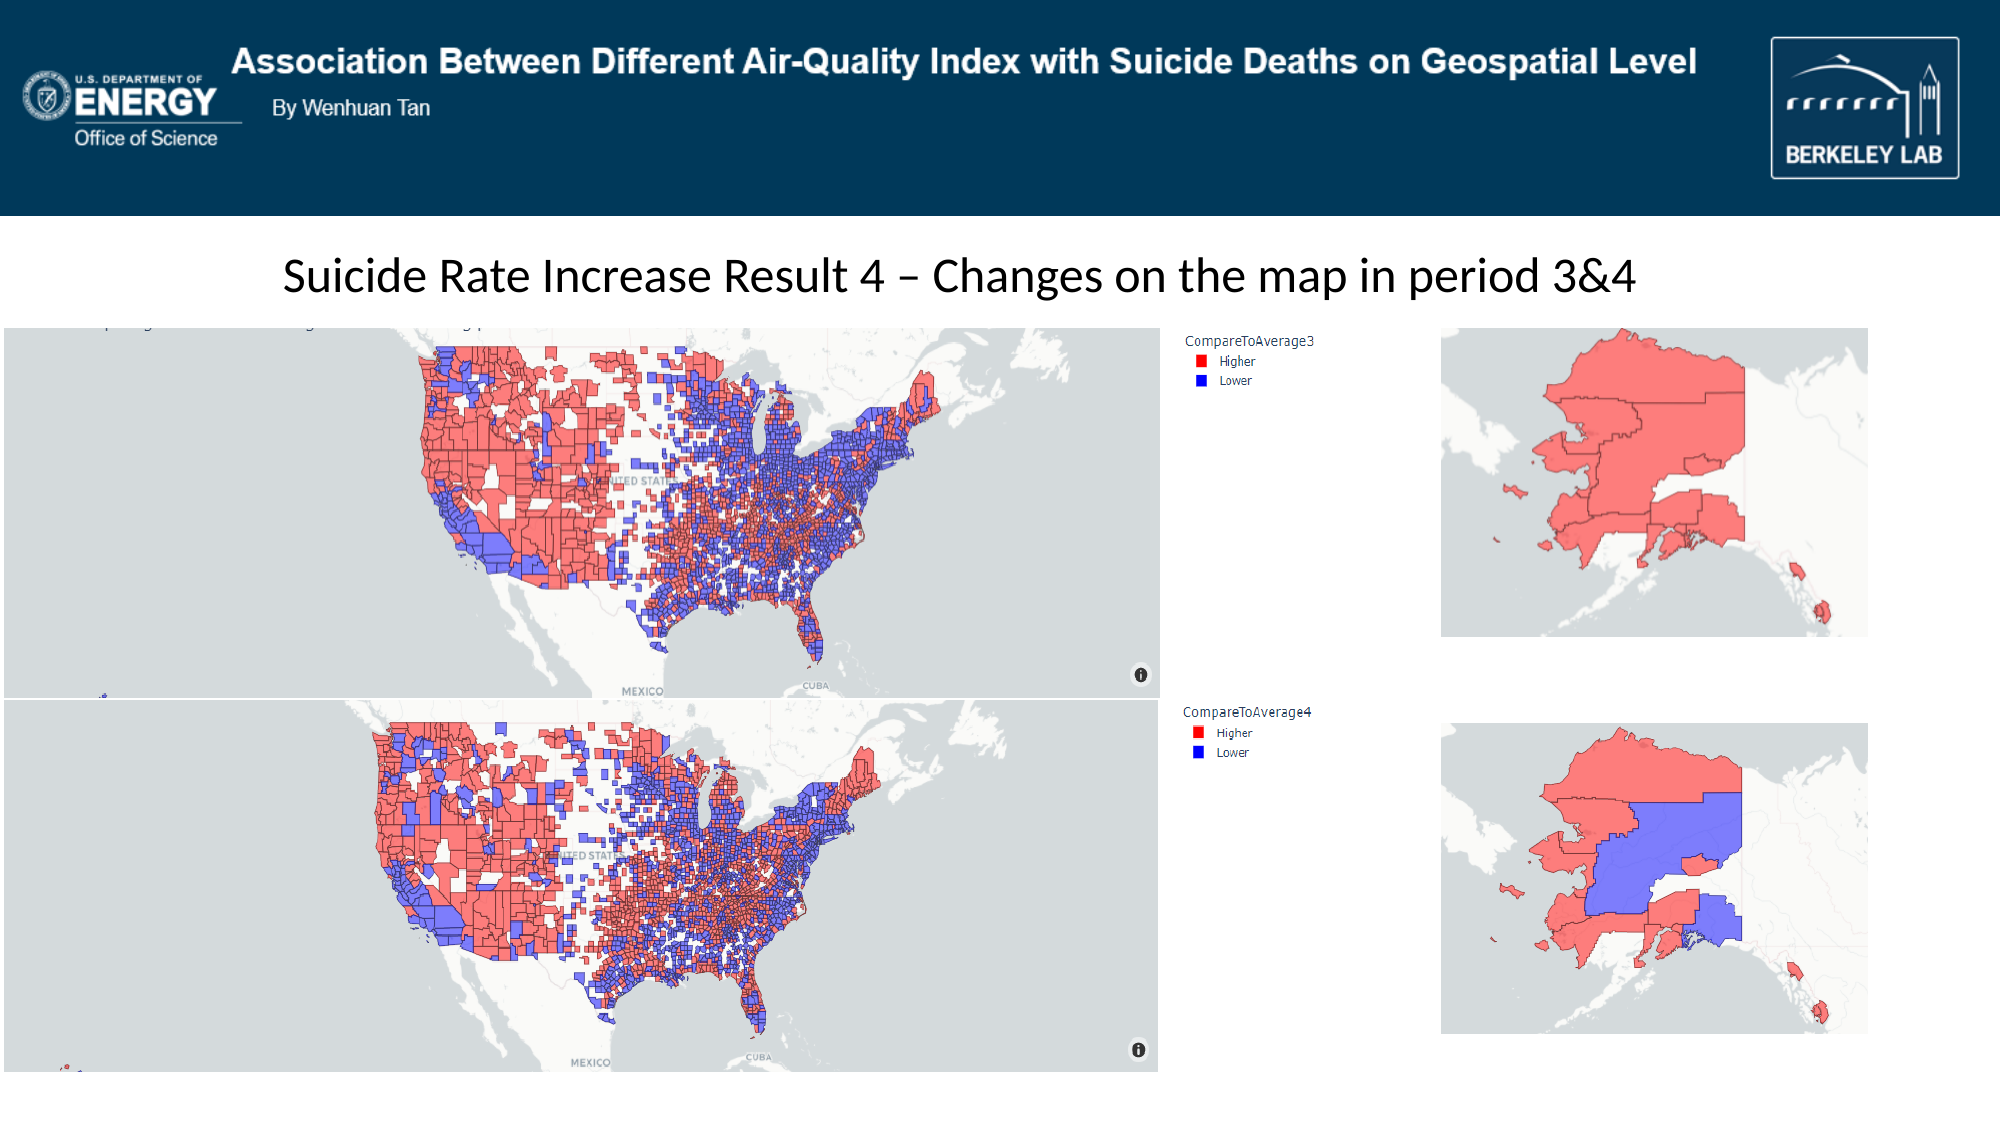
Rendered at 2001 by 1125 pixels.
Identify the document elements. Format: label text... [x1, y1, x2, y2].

picture [1441, 328, 1868, 637]
picture [0, 328, 1315, 1080]
text_box Suicide Rate Increase Result 4 – Changes on the map in period 3&4 [268, 235, 1788, 310]
picture [0, 0, 2000, 216]
picture [1441, 723, 1868, 1034]
